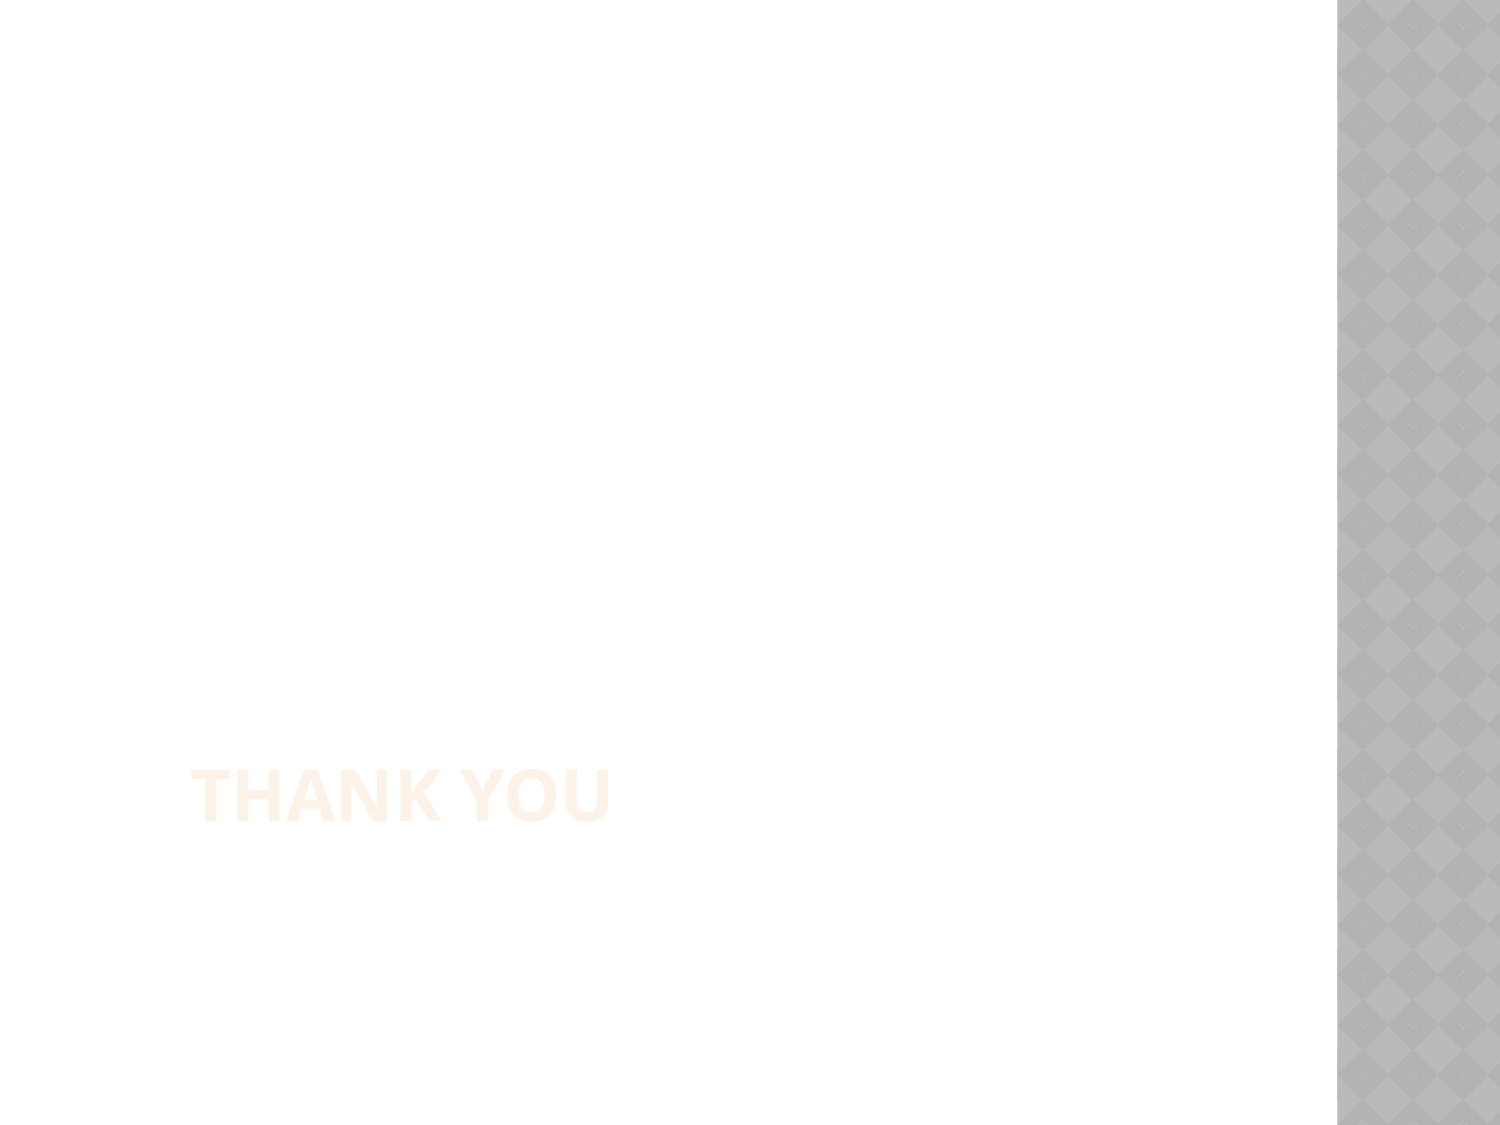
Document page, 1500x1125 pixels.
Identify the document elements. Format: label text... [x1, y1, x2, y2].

text_box Thank you [175, 656, 1364, 844]
